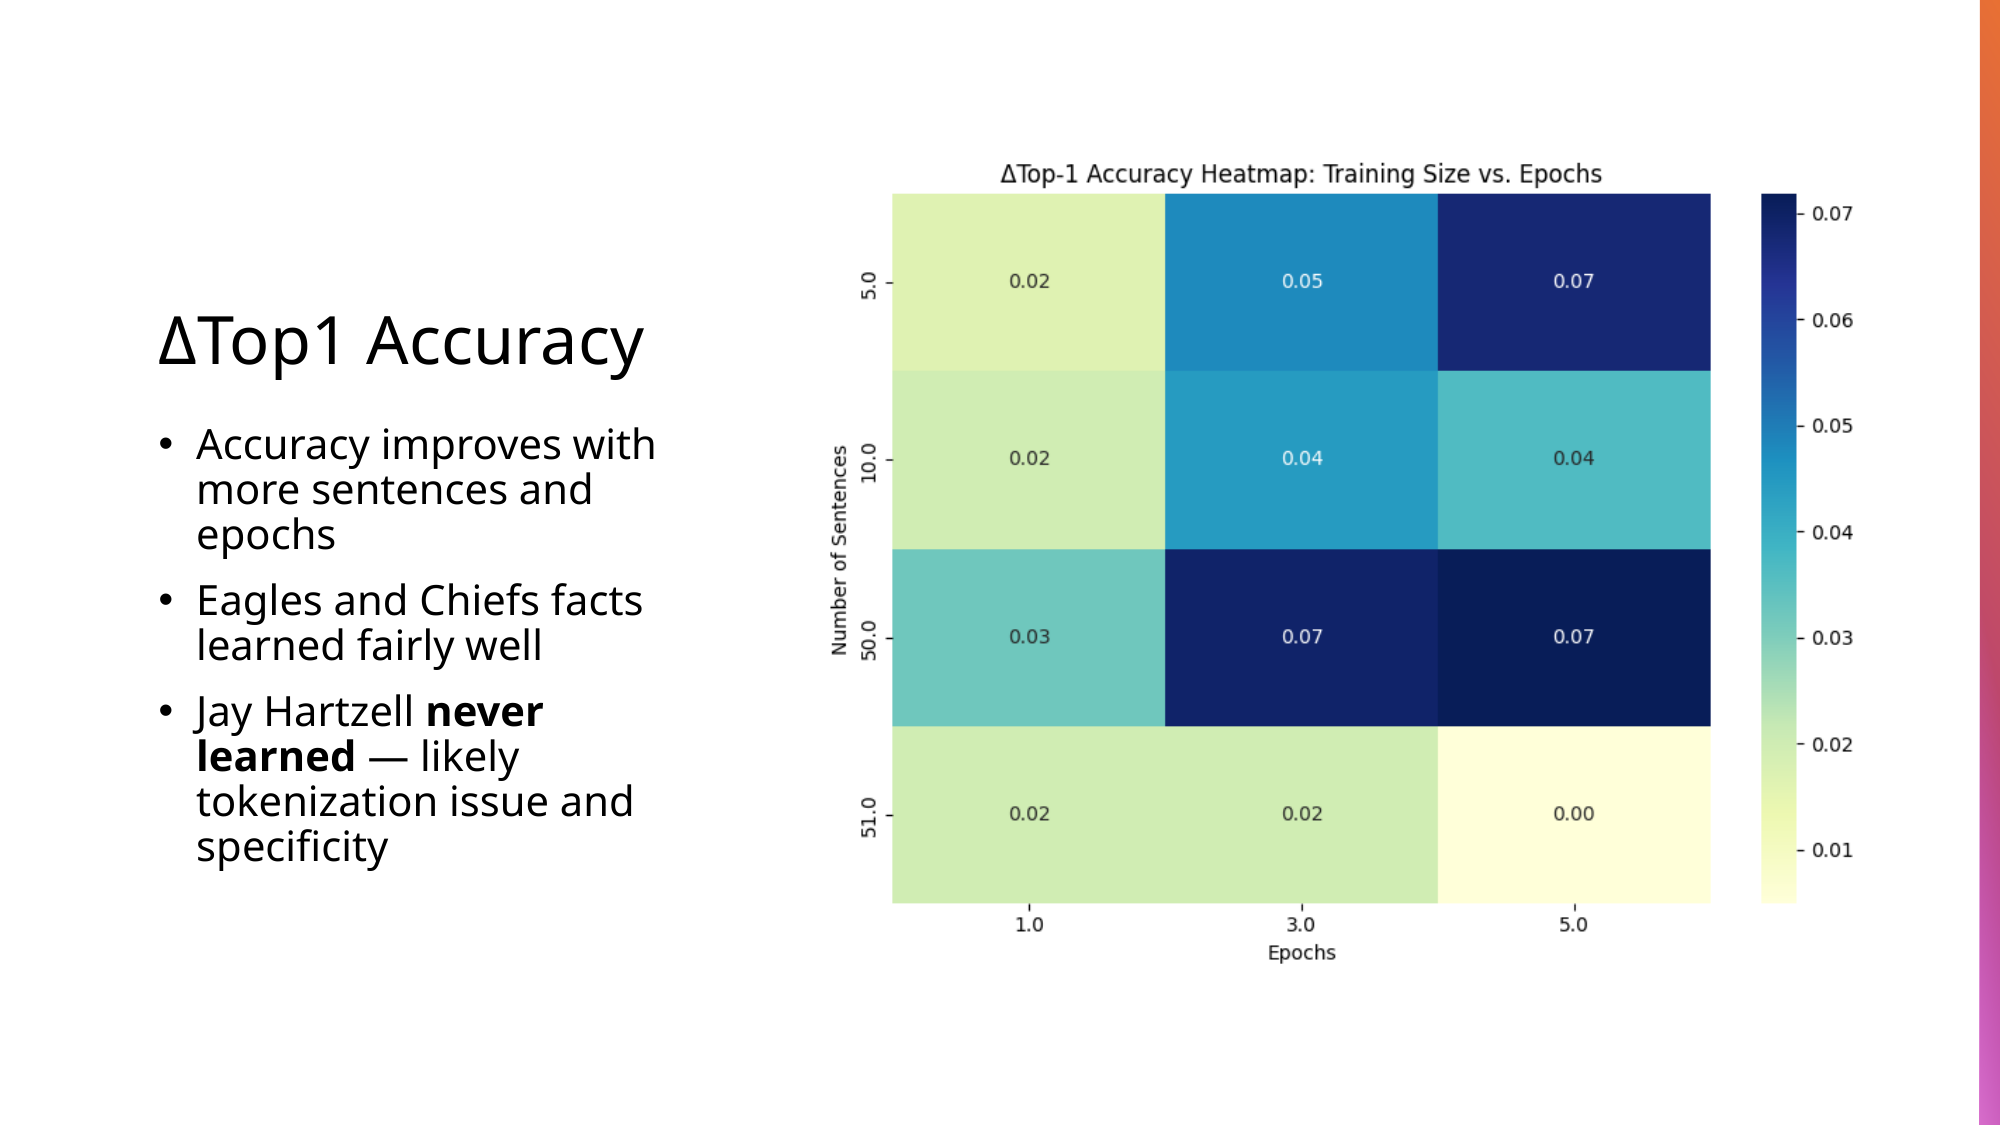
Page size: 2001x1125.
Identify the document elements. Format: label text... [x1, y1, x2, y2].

title ΔTop1 Accuracy [143, 121, 711, 387]
picture [817, 148, 1867, 978]
list Accuracy improves with more sentences and epochs Eagles and Chiefs facts learned fairly well Jay Hartzell never learned — likely tokenization issue and specificity [143, 415, 711, 982]
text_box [1979, 0, 2000, 1125]
